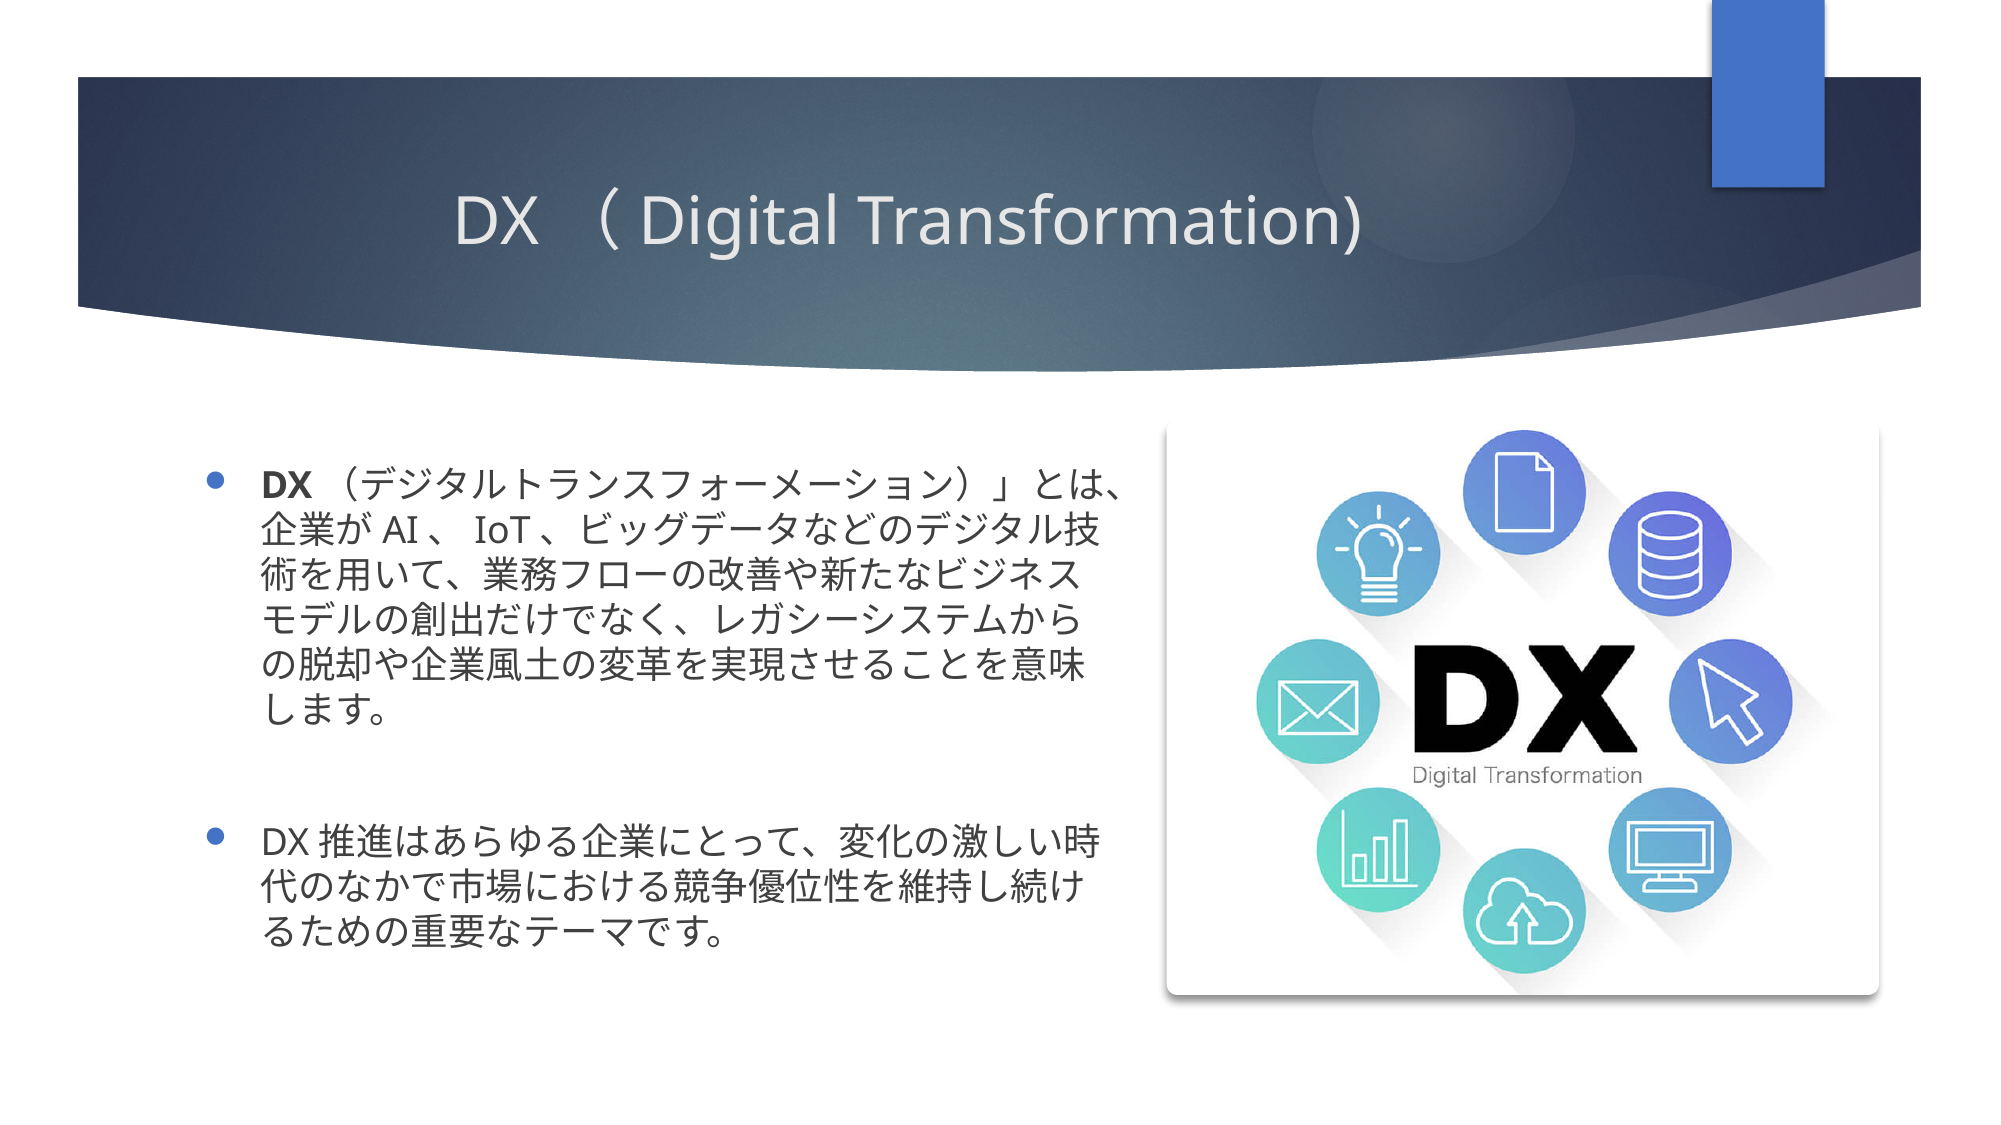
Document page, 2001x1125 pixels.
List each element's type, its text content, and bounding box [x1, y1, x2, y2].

title DX（Digital Transformation) [189, 159, 1627, 276]
list DX（デジタルトランスフォーメーション）」とは、企業がAI、IoT、ビッグデータなどのデジタル技術を用いて、業務フローの改善や新たなビジネスモデルの創出だけでなく、レガシーシステムからの脱却や企業風土の変革を実現させることを意味します。 DX推進はあらゆる企業にとって、変化の激しい時代のなかで市場における競争優位性を維持し続けるための重要なテーマです。 [189, 427, 1134, 988]
picture [1166, 419, 1880, 996]
